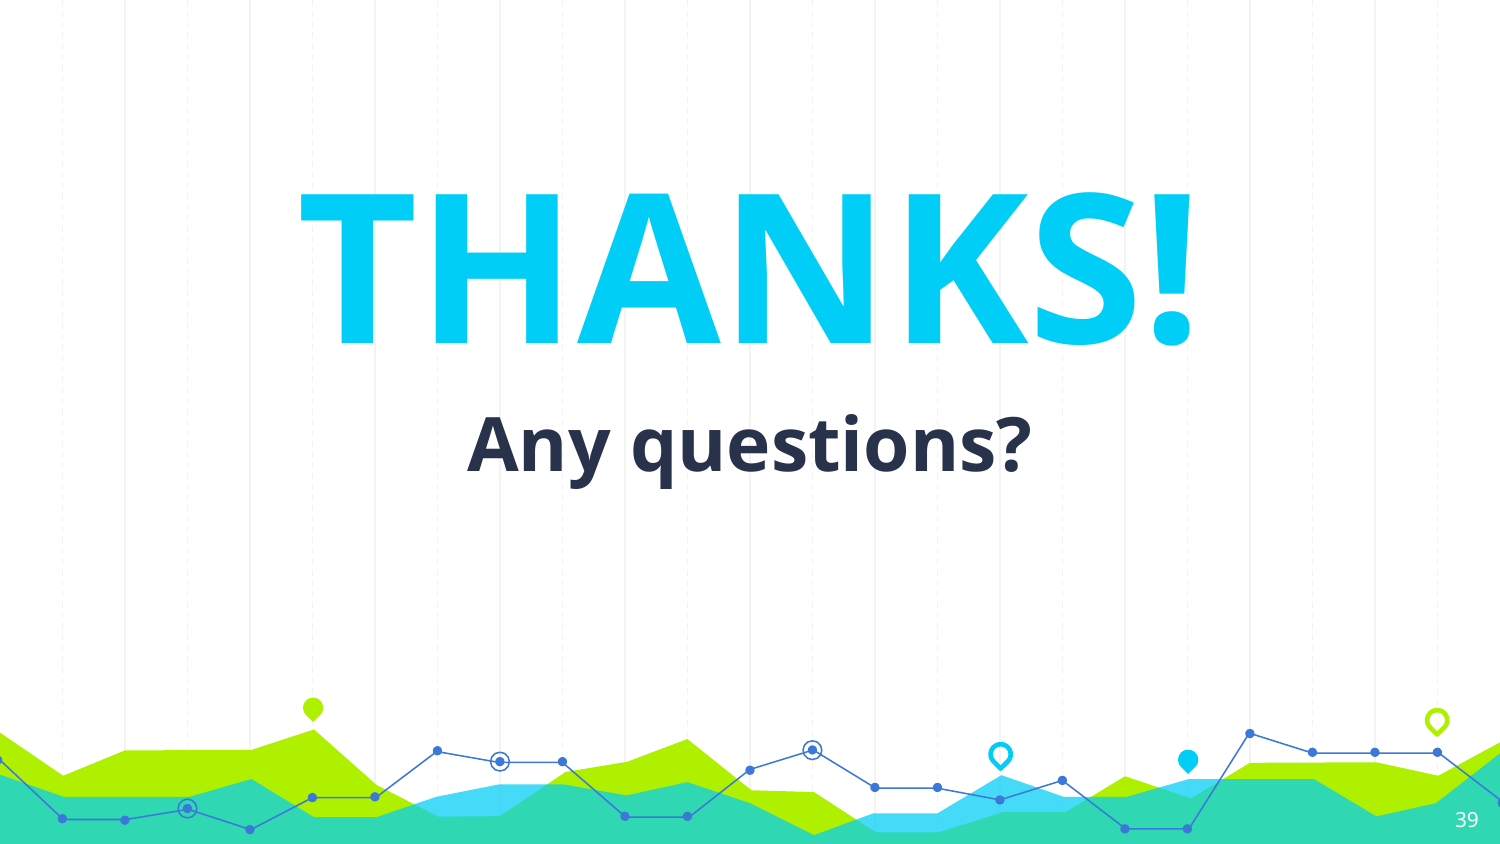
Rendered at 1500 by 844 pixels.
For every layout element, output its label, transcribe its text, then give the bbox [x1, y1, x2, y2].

slide_number ‹#› [1403, 791, 1494, 844]
subtitle Any questions? [209, 381, 1291, 658]
title THANKS! [209, 209, 1291, 381]
